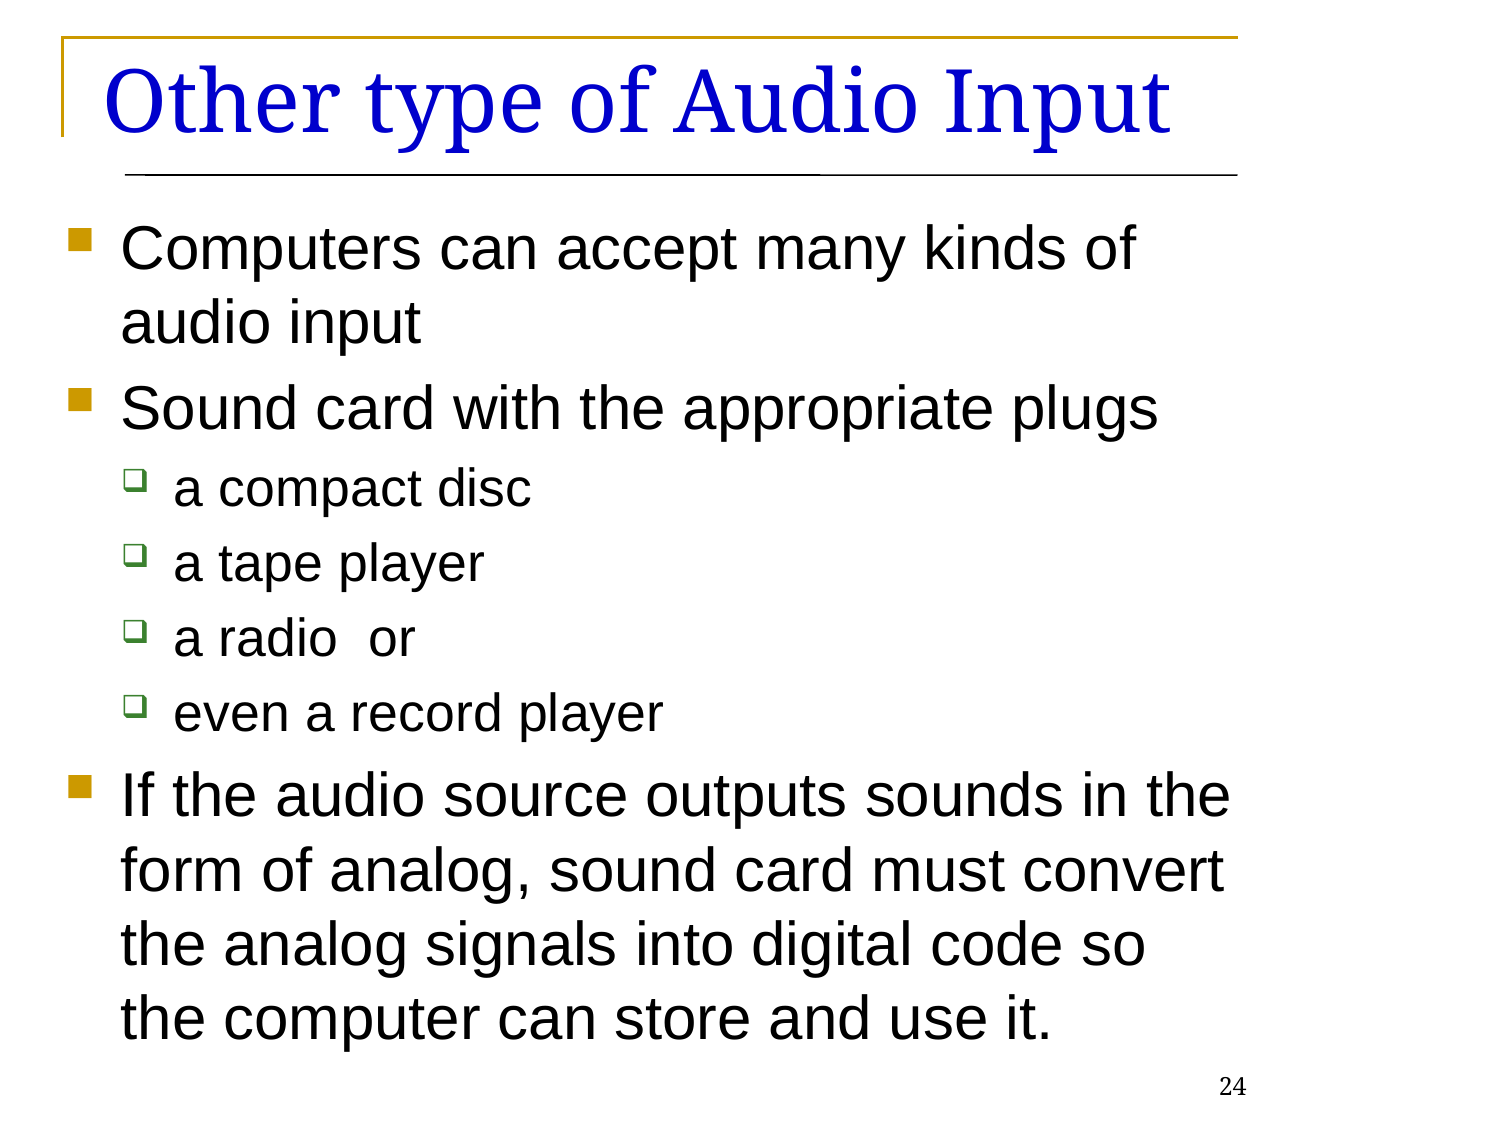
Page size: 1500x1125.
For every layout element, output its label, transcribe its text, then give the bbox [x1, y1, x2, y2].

list Computers can accept many kinds of audio input Sound card with the appropriate plugs a compact disc a tape player a radio or even a record player If the audio source outputs sounds in the form of analog, sound card must convert the analog signals into digital code so the computer can store and use it. [49, 199, 1251, 1076]
title Other type of Audio Input [87, 37, 1251, 188]
slide_number 24 [912, 1050, 1262, 1113]
